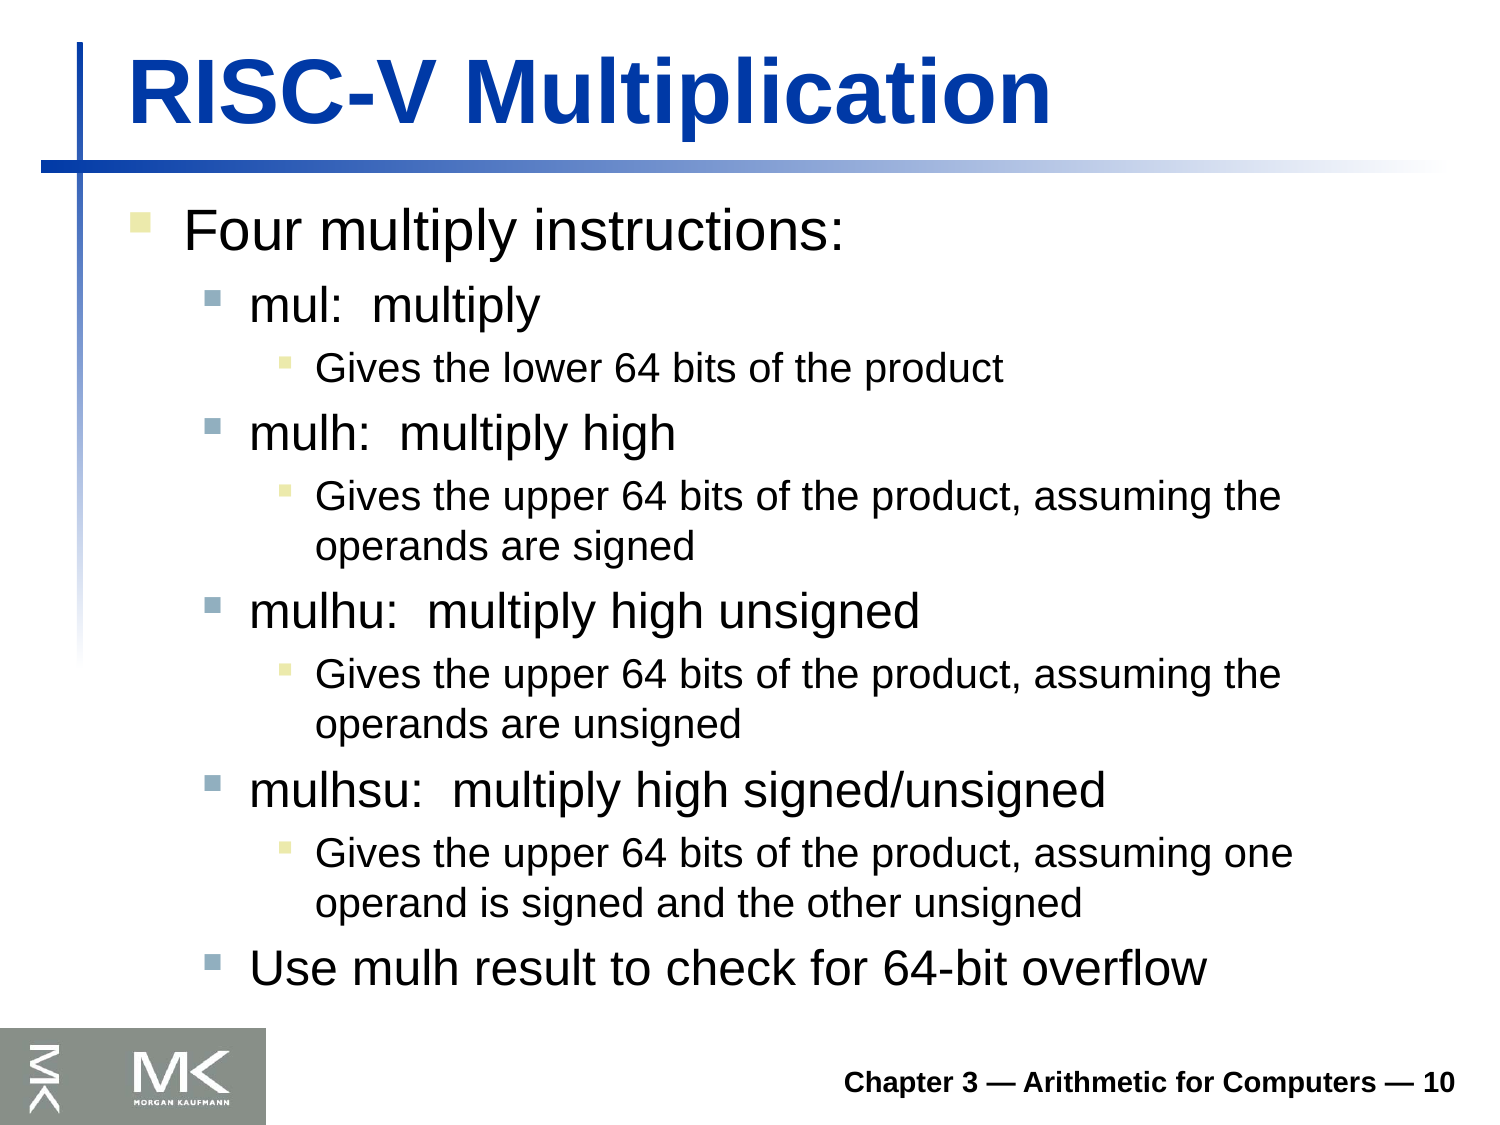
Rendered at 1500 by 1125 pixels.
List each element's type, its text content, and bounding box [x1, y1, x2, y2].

footer Chapter 3 — Arithmetic for Computers — 10 [277, 1046, 1471, 1106]
picture [0, 1028, 266, 1125]
list Four multiply instructions: mul: multiply Gives the lower 64 bits of the product mulh: multiply high Gives the upper 64 bits of the product, assuming the operands are signed mulhu: multiply high unsigned Gives the upper 64 bits of the product, assuming the operands are unsigned mulhsu: multiply high signed/unsigned Gives the upper 64 bits of the product, assuming one operand is signed and the other unsigned Use mulh result to check for 64-bit overflow [112, 184, 1469, 1024]
title RISC-V Multiplication [112, 23, 1468, 149]
